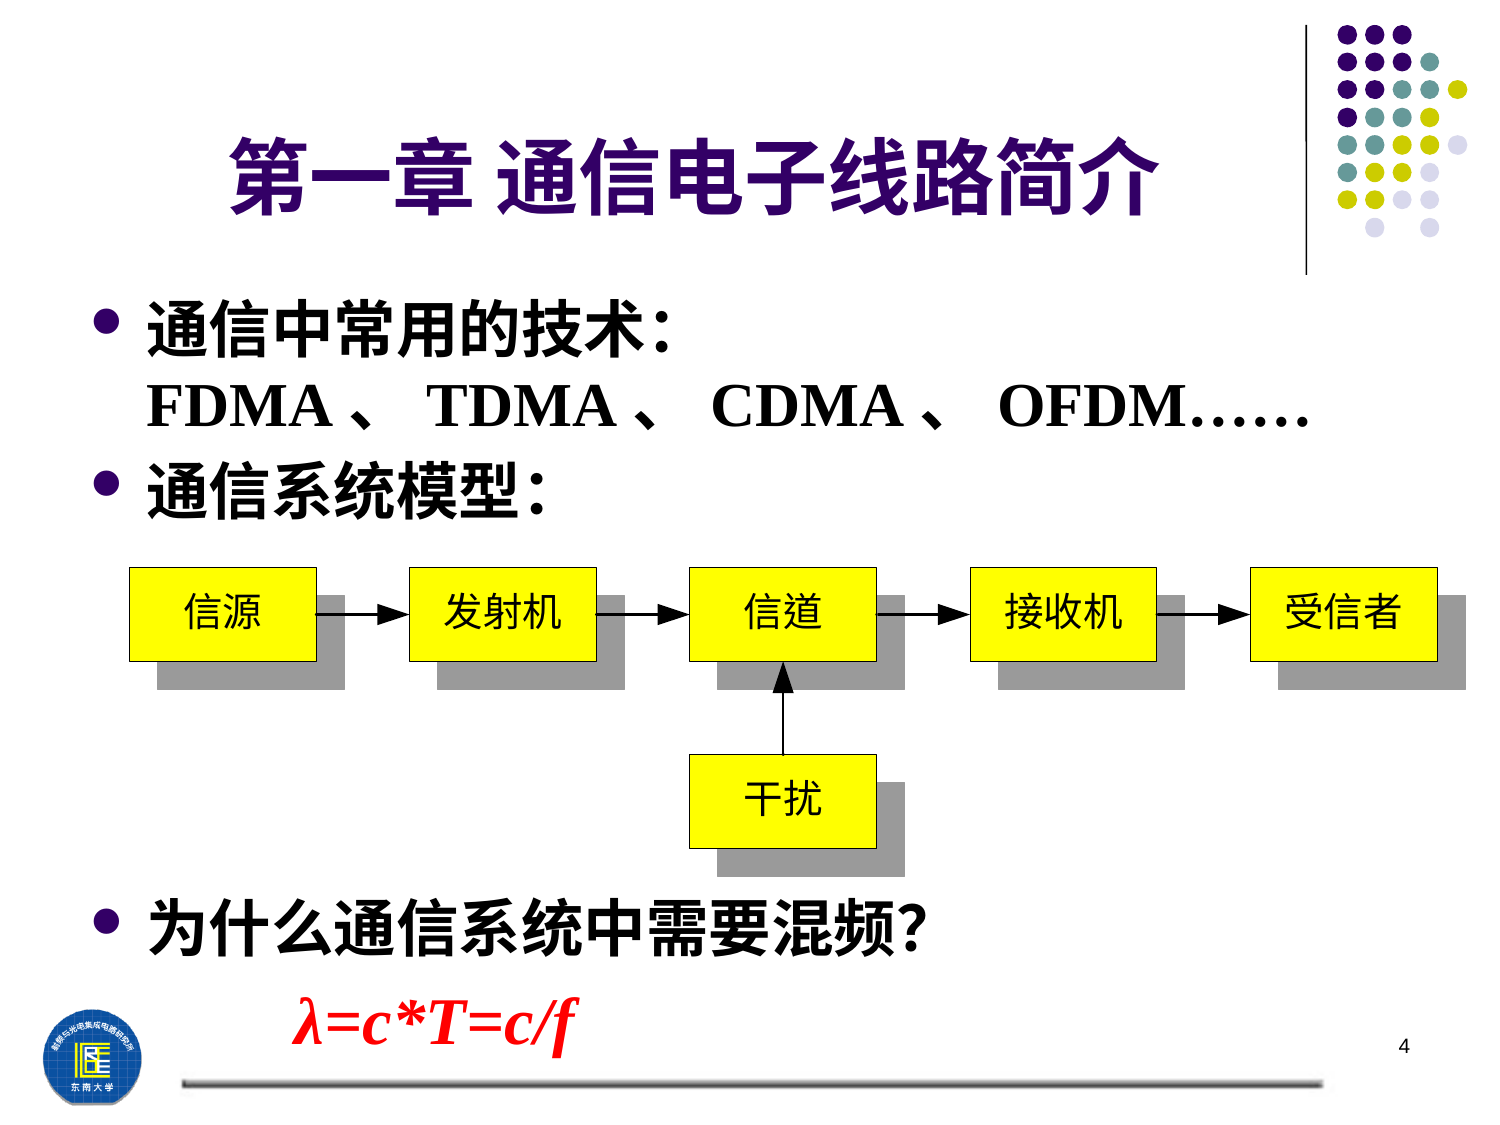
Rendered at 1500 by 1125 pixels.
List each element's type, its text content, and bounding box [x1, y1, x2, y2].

list 通信中常用的技术：FDMA、TDMA、CDMA、OFDM…… 通信系统模型： 为什么通信系统中需要混频？ λ=c*T=c/f [75, 282, 1425, 587]
picture [34, 999, 148, 1113]
slide_number 4 [1074, 1024, 1426, 1101]
title 第一章 通信电子线路简介 [75, 20, 1313, 233]
picture [171, 1058, 1353, 1111]
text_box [123, 562, 1471, 882]
